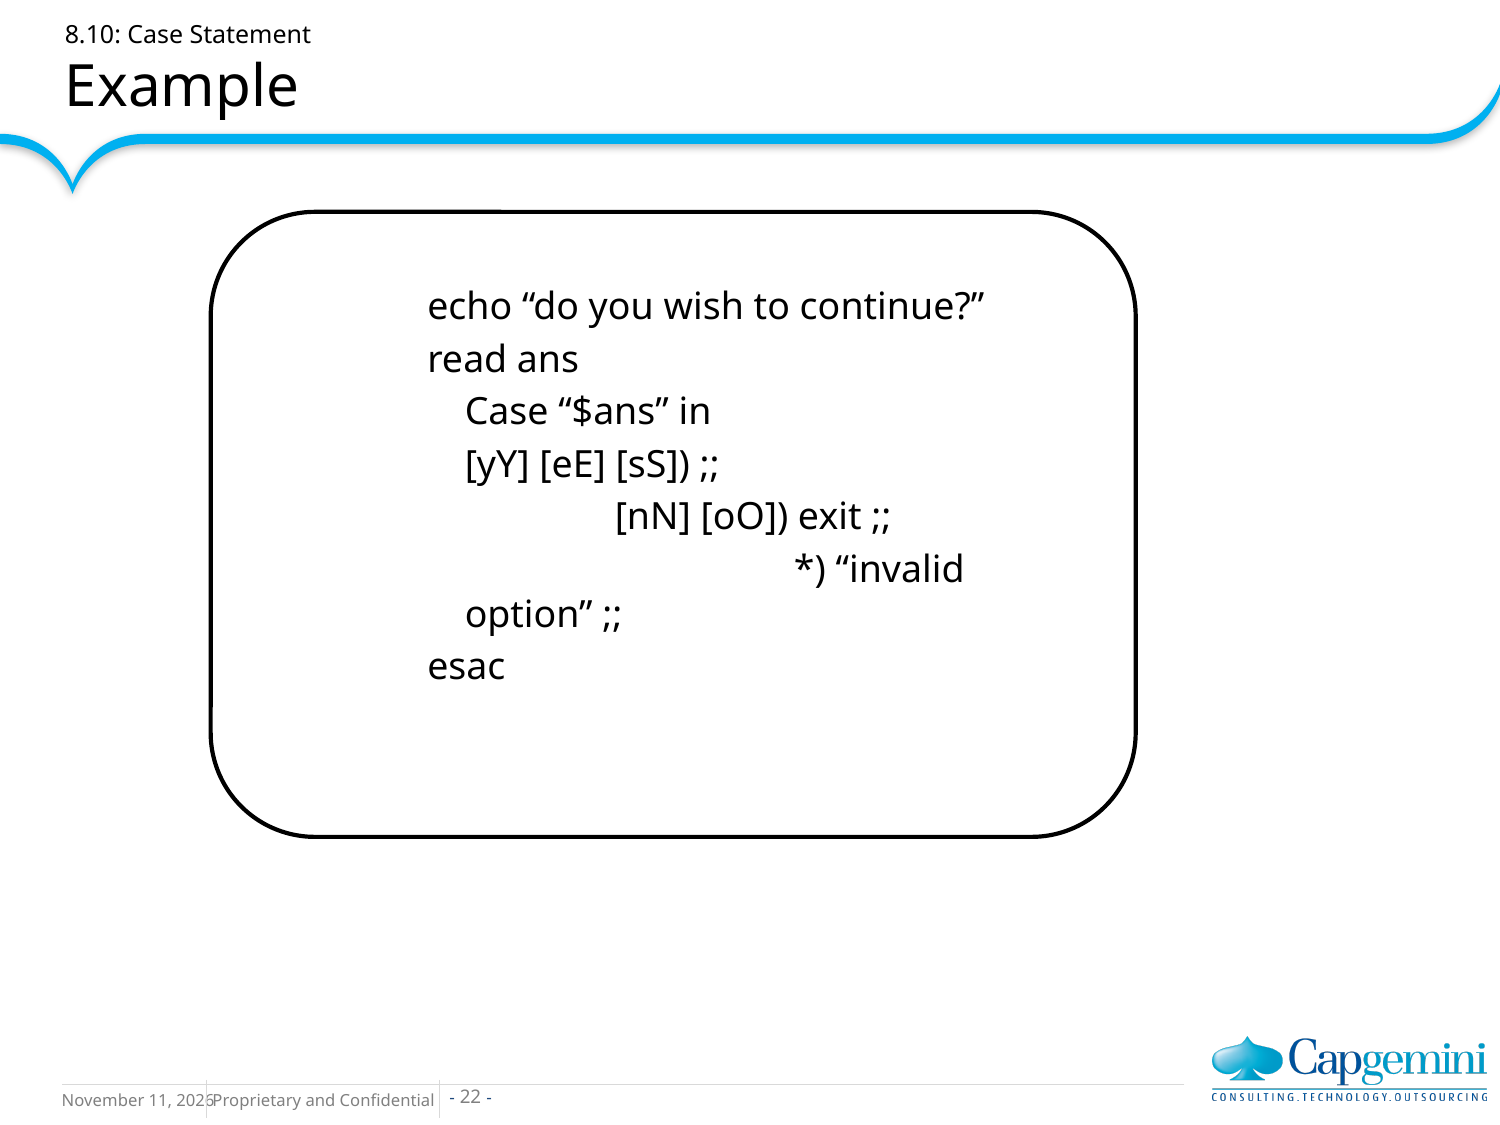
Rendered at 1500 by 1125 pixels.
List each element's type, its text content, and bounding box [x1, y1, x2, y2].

text_box echo “do you wish to continue?” read ans Case “$ans” in [yY] [eE] [sS]) ;; [nN] [oO]) exit ;; *) “invalid option” ;; esac [262, 275, 1088, 750]
title 8.10: Case Statement Example [50, 3, 1400, 134]
text_box [208, 209, 1138, 839]
picture [1212, 1036, 1487, 1101]
